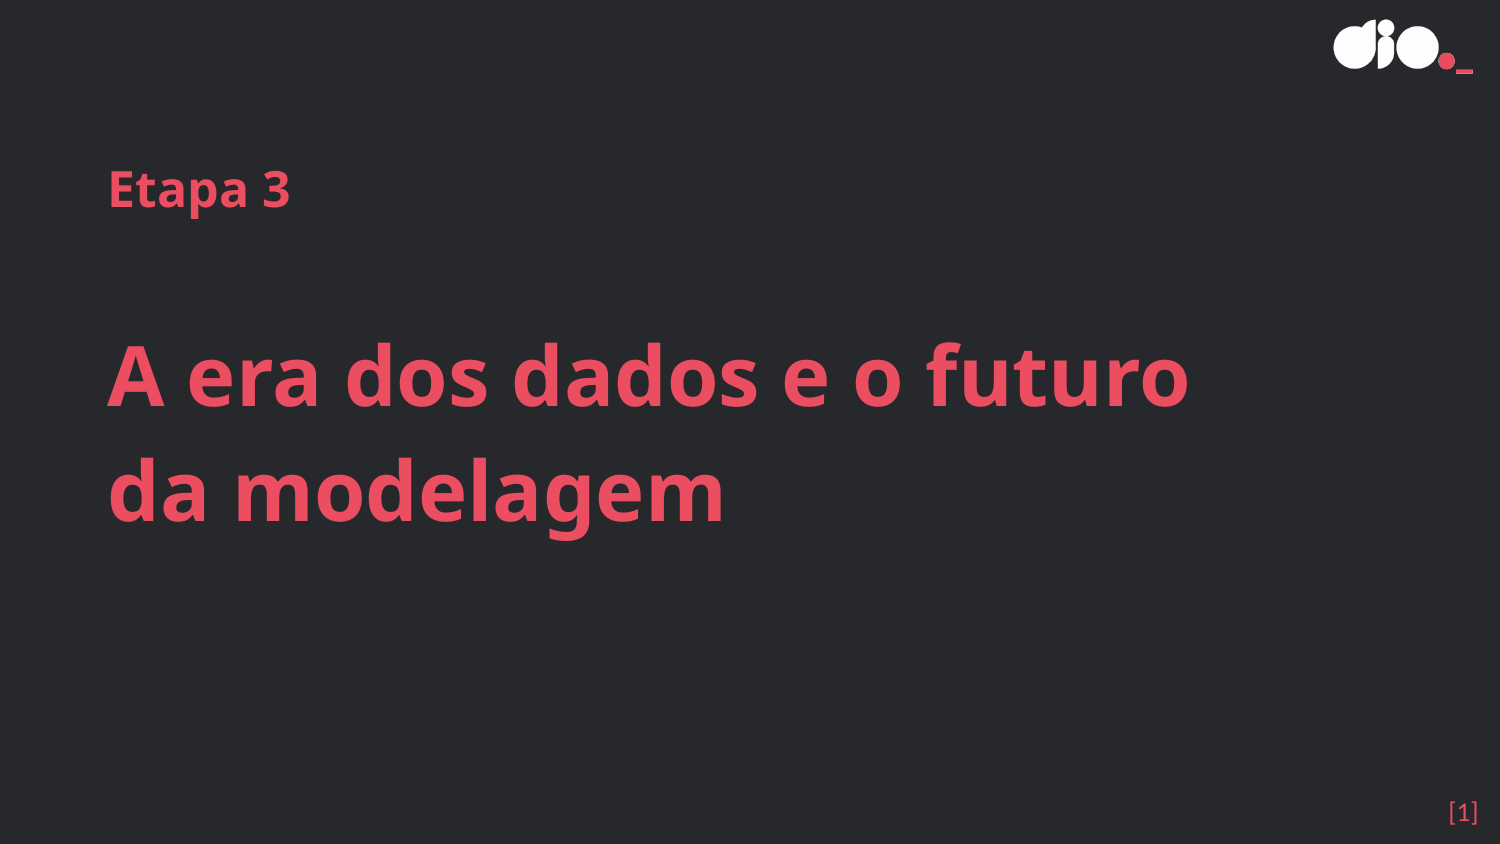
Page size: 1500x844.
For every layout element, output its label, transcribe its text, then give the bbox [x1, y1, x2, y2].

text_box Etapa 3 [92, 142, 1309, 223]
picture [1332, 19, 1474, 75]
slide_number [1] [1403, 779, 1494, 844]
text_box A era dos dados e o futuro da modelagem [92, 292, 1309, 558]
